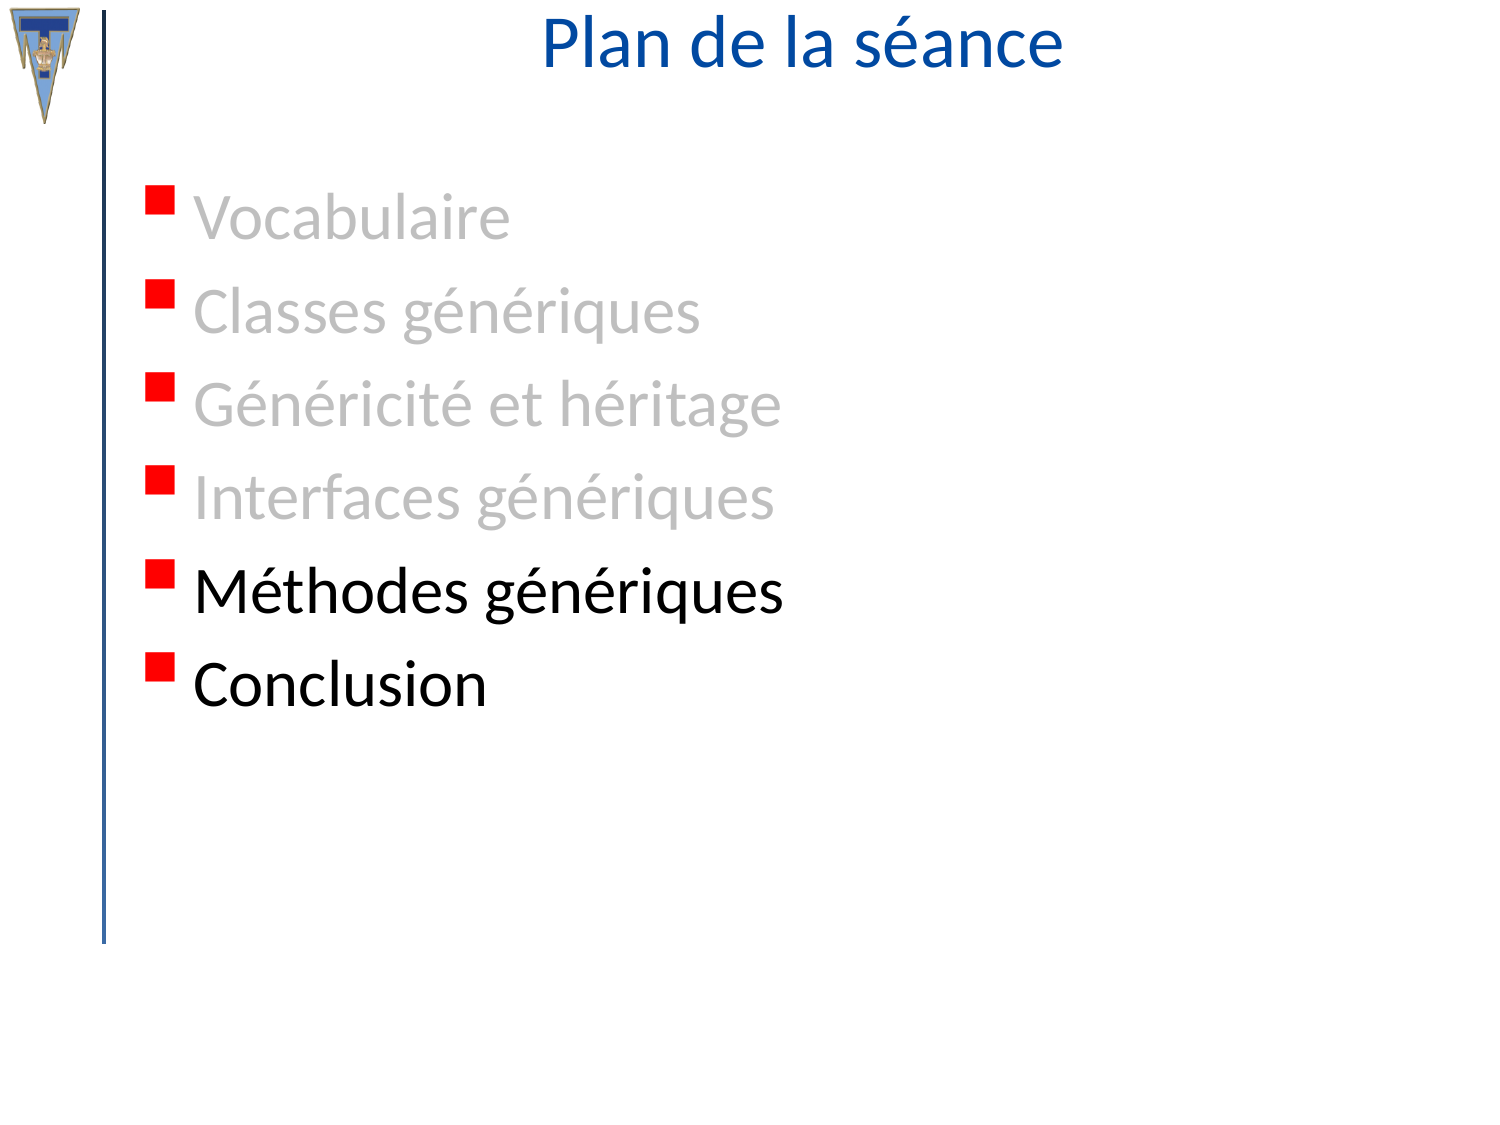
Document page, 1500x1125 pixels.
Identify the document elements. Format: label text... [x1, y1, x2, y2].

list Vocabulaire Classes génériques Généricité et héritage Interfaces génériques Méthodes génériques Conclusion [122, 165, 1483, 987]
title Plan de la séance [123, 19, 1483, 147]
picture [9, 7, 80, 124]
